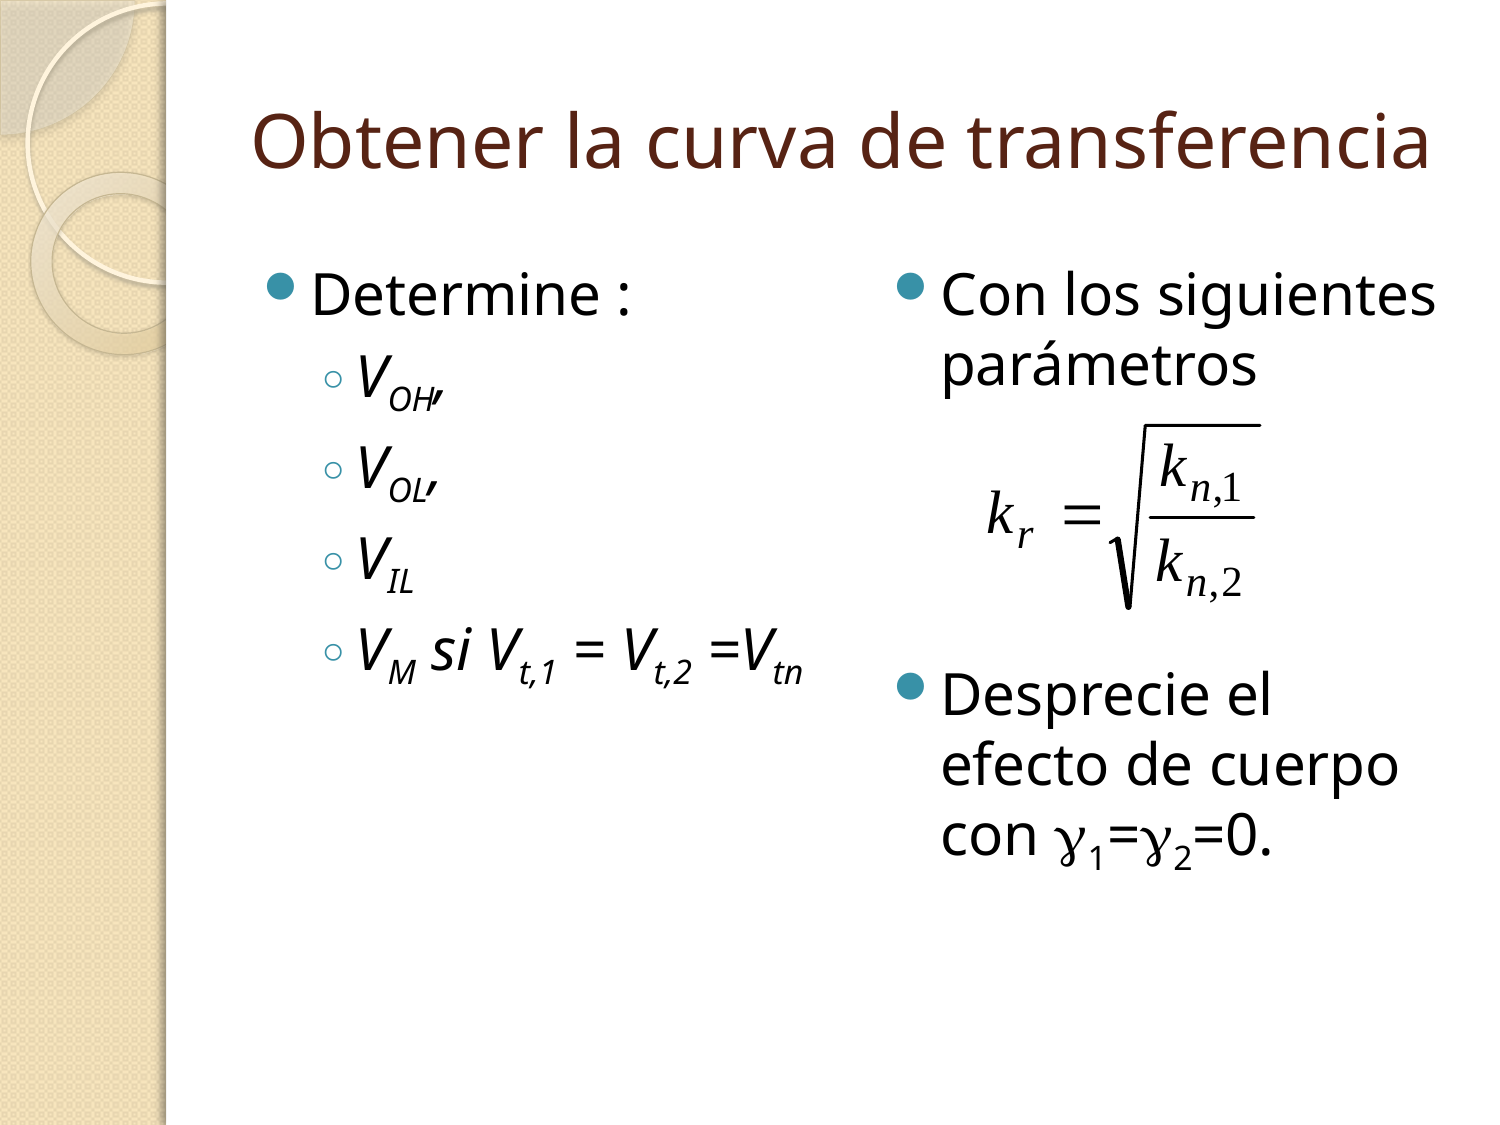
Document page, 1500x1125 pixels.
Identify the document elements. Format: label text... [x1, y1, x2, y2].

title Obtener la curva de transferencia [235, 45, 1466, 233]
list Determine : VOH, VOL, VIL VM si Vt,1 = Vt,2 =Vtn [235, 249, 836, 1015]
list Con los siguientes parámetros Desprecie el efecto de cuerpo con g1=g2=0. [865, 249, 1466, 1015]
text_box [974, 410, 1276, 626]
